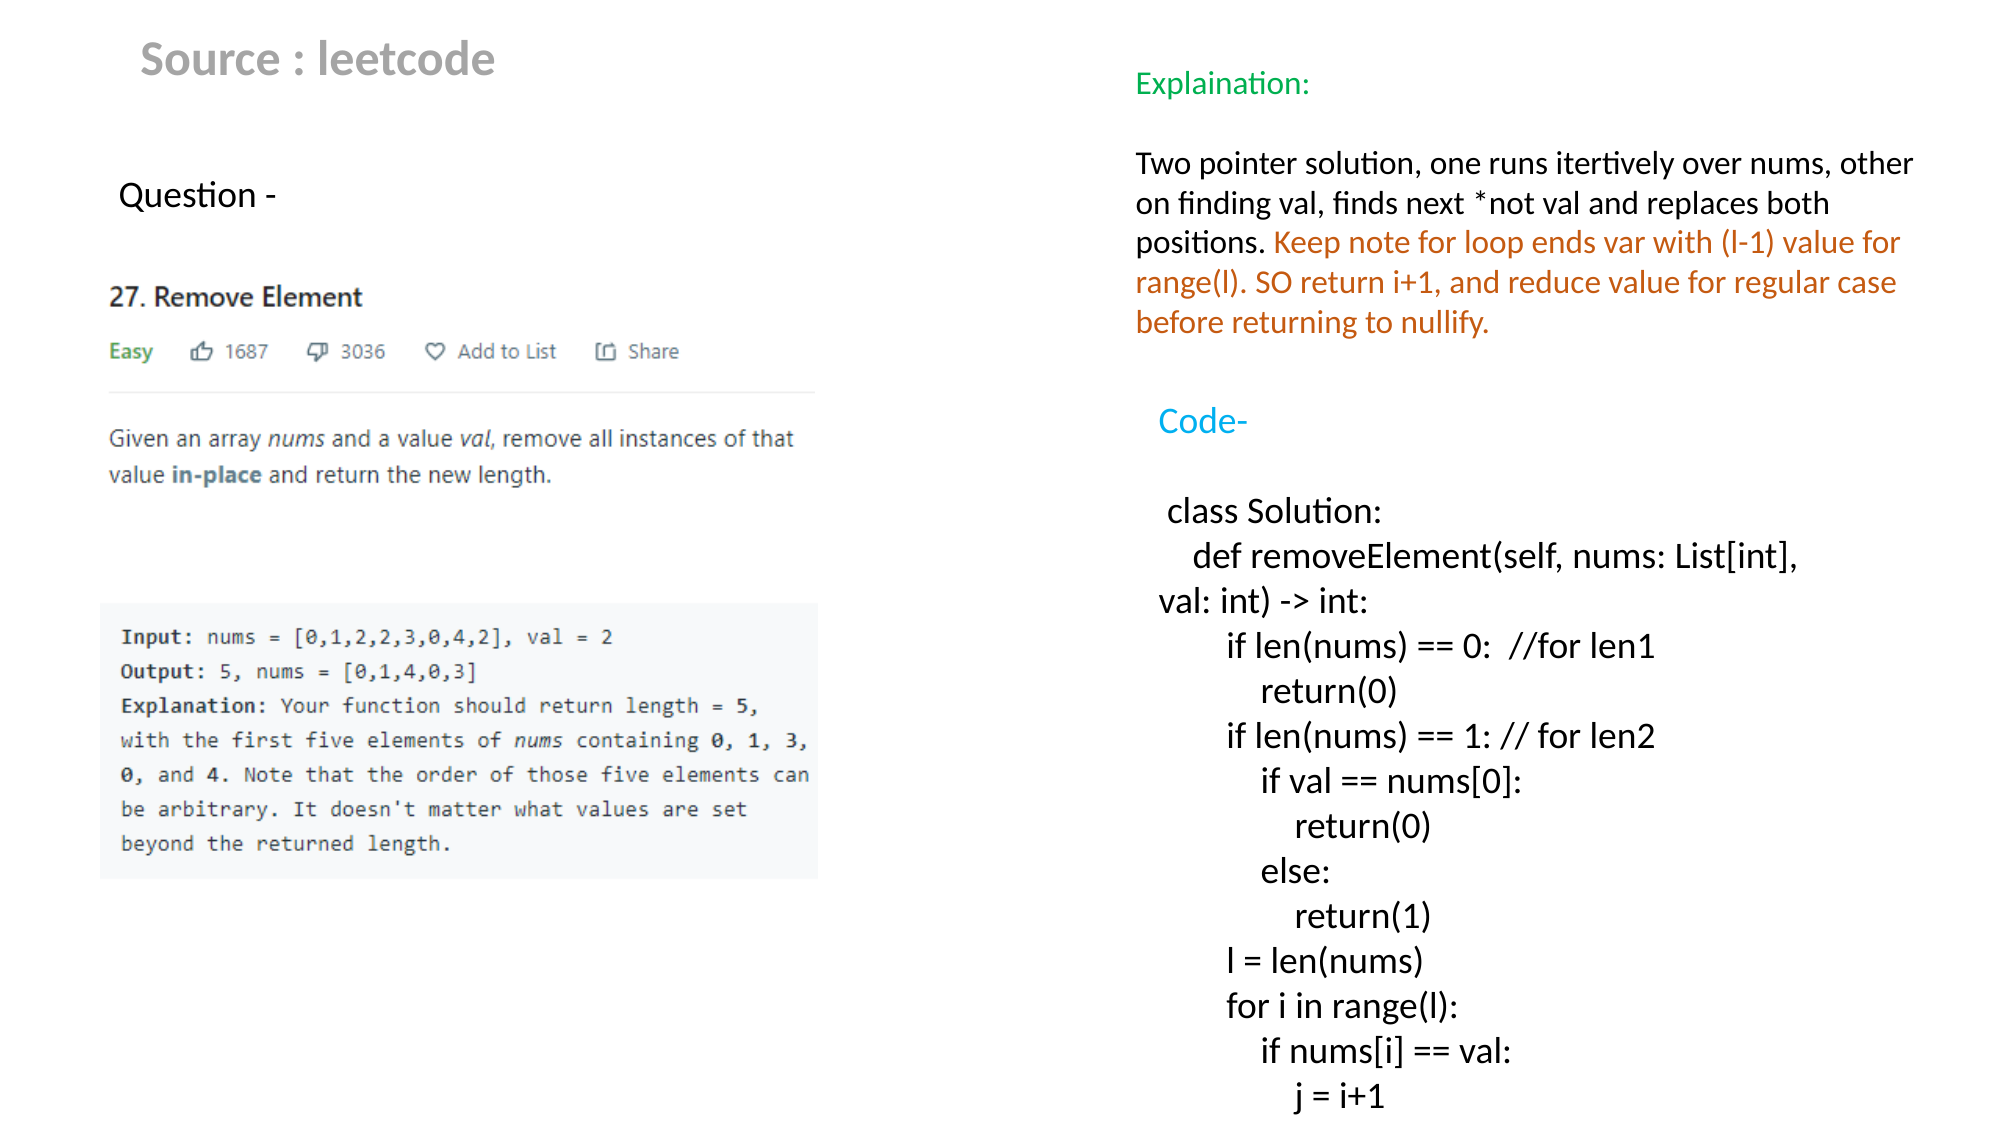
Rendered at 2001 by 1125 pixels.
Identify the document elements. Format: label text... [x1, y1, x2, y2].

picture [103, 266, 815, 502]
text_box Code- class Solution: def removeElement(self, nums: List[int], val: int) -> int: if len(nums) == 0: //for len1 return(0) if len(nums) == 1: // for len2 if val == nums[0]: return(0) else: return(1) l = len(nums) for i in range(l): if nums[i] == val: j = i+1 while(j < l and nums[j] == nums[i]): j+=1 if j == l: i-=1 // imp because returning+1 break nums[i],nums[j] = nums[j],nums[i] return(i+1) // for case where loop doesn't runs at all. [1143, 388, 1859, 1125]
text_box Source : leetcode [0, 17, 713, 93]
text_box Explaination: Two pointer solution, one runs itertively over nums, other on finding val, finds next *not val and replaces both positions. Keep note for loop ends var with (l-1) value for range(l). SO return i+1, and reduce value for regular case before returning to nullify. [1120, 53, 1942, 388]
picture [100, 594, 818, 887]
text_box Question - [103, 162, 573, 222]
